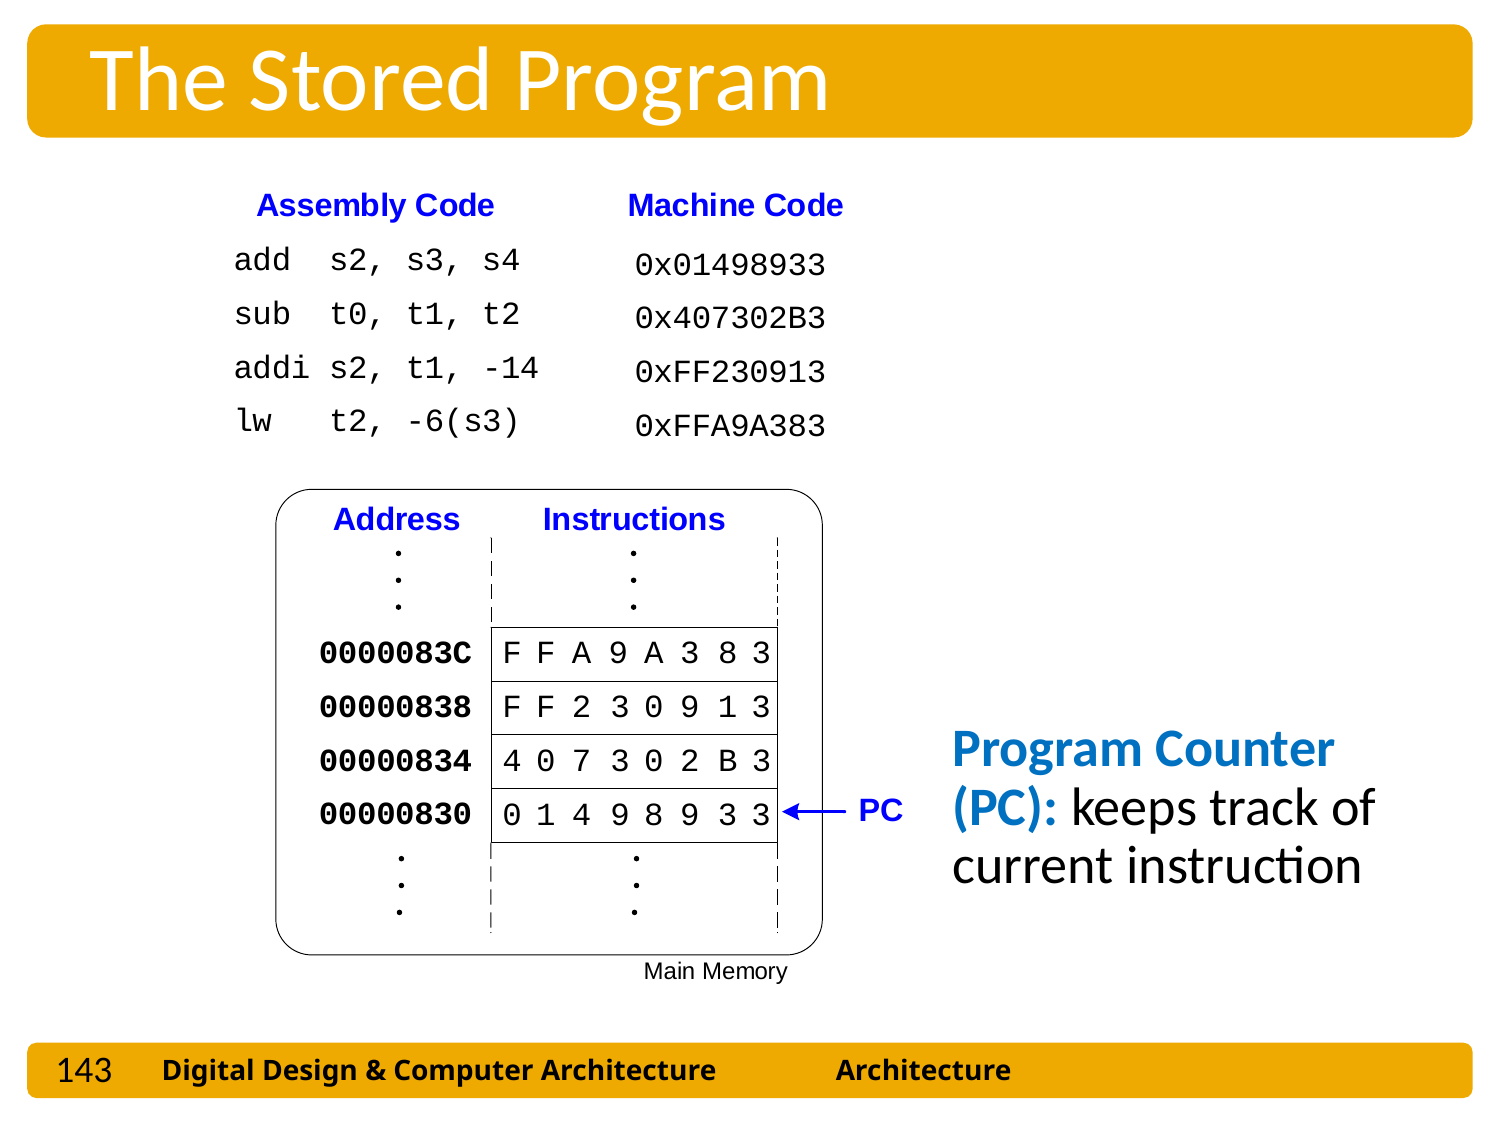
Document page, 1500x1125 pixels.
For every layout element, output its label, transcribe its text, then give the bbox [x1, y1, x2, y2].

text_box The Stored Program [74, 11, 1438, 136]
text_box Program Counter (PC): keeps track of current instruction [937, 712, 1413, 1000]
slide_number 143 [40, 1037, 164, 1096]
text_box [212, 174, 923, 1001]
